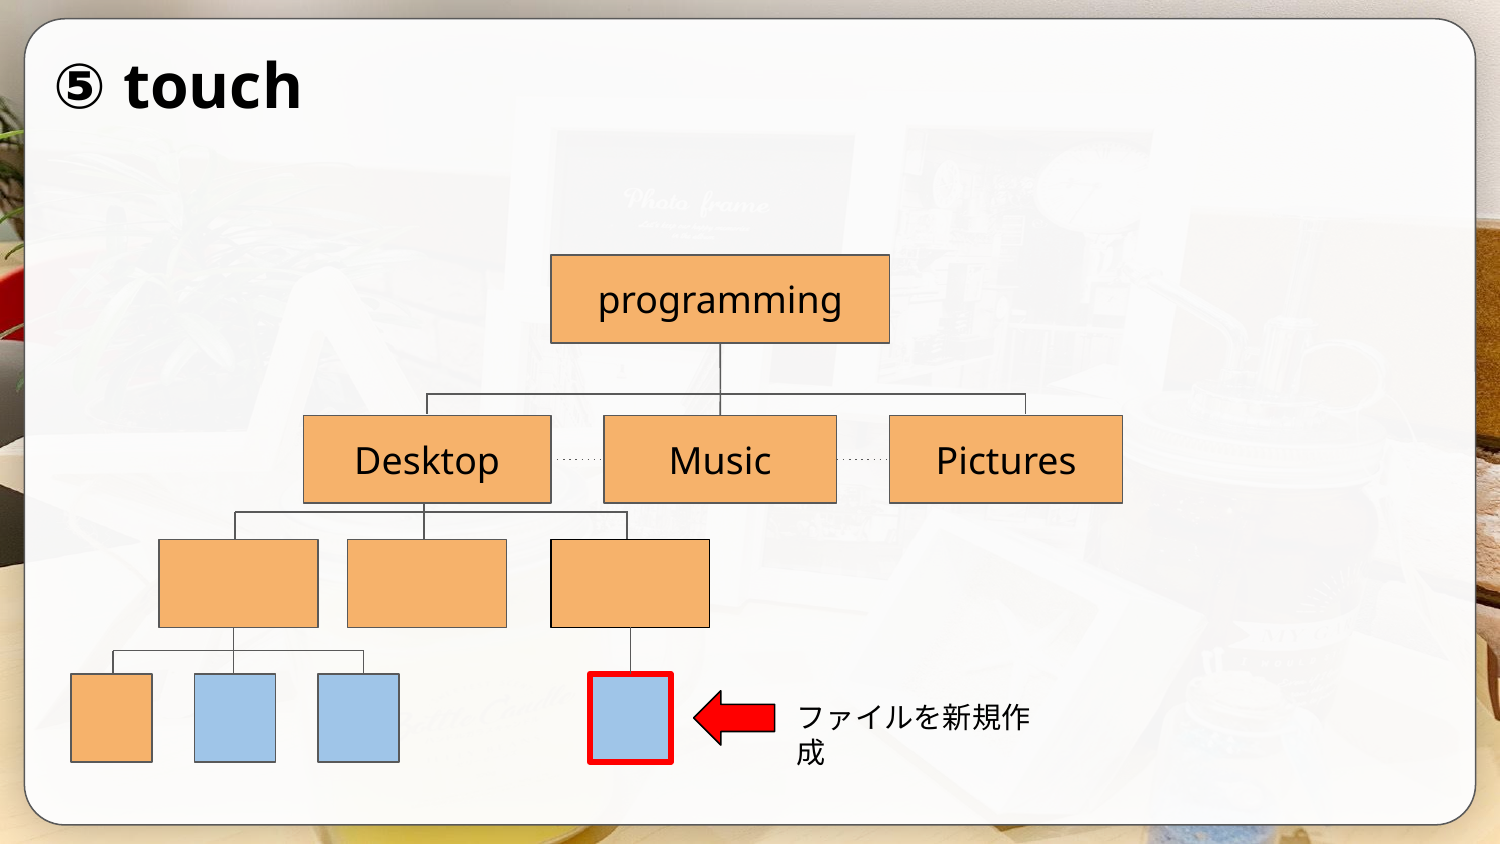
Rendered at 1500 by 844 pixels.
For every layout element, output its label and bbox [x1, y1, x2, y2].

text_box [24, 18, 1476, 826]
text_box [113, 627, 364, 675]
picture [0, 0, 1500, 844]
